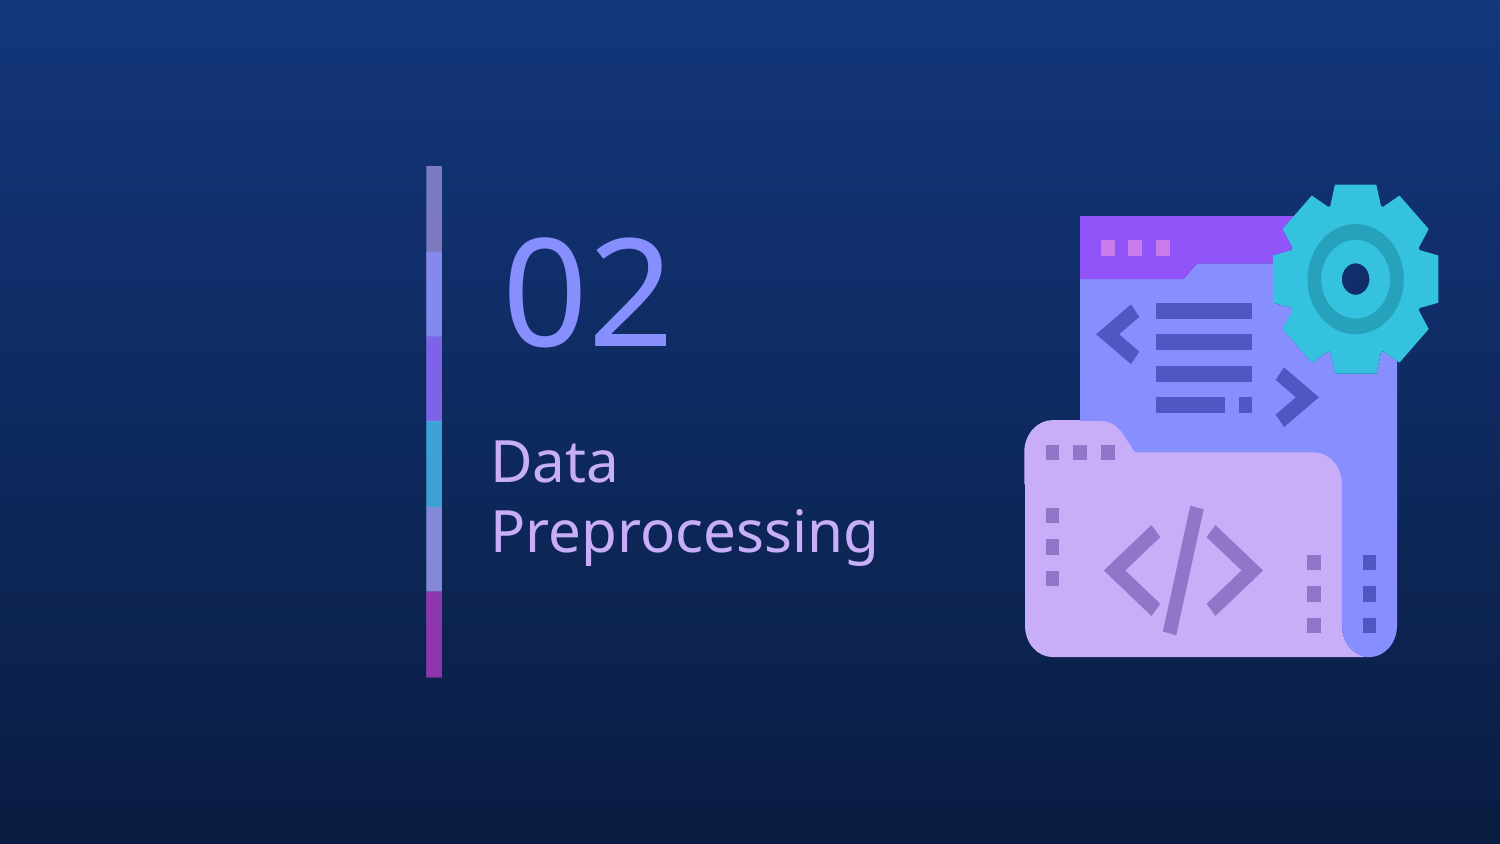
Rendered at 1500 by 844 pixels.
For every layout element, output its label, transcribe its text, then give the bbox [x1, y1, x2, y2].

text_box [1024, 184, 1439, 658]
title Data Preprocessing [475, 422, 967, 567]
title 02 [487, 184, 750, 388]
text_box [425, 165, 443, 678]
